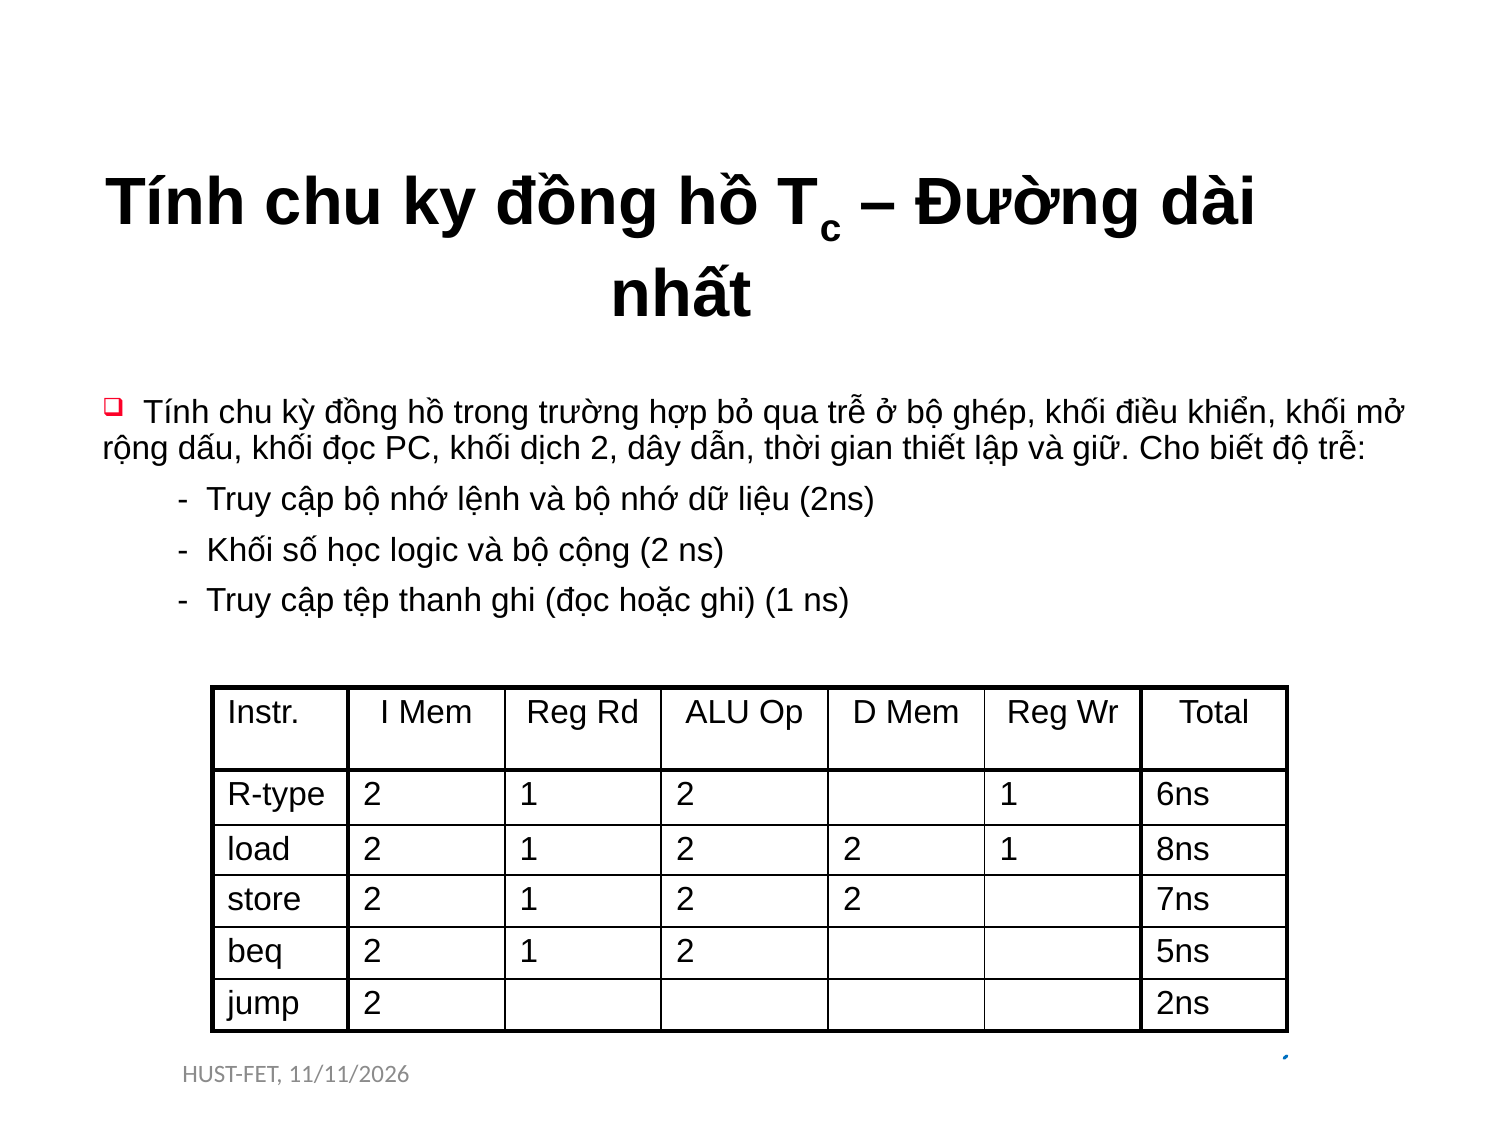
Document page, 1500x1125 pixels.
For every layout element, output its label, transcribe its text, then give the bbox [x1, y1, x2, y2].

table_cell 1 [985, 826, 1139, 874]
table_cell [985, 928, 1139, 978]
table_cell 2 [829, 826, 984, 874]
table_cell R-type [215, 772, 346, 824]
table_cell 1 [506, 826, 660, 874]
table_cell 2 [350, 980, 504, 1029]
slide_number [75, 1042, 425, 1103]
table_header I Mem [350, 690, 504, 768]
text_box Tính chu kỳ đồng hồ trong trường hợp bỏ qua trễ ở bộ ghép, khối điều khiển, khối mở rộng dấu, khối đọc PC, khối dịch 2, dây dẫn, thời gian thiết lập và giữ. Cho biết độ trễ: - Truy cập bộ nhớ lệnh và bộ nhớ dữ liệu (2ns) - Khối số học logic và bộ cộng (2 ns) - Truy cập tệp thanh ghi (đọc hoặc ghi) (1 ns) [87, 387, 1475, 626]
table_cell 8ns [1143, 826, 1285, 874]
table_cell jump [215, 980, 346, 1029]
table_header Reg Wr [985, 690, 1139, 768]
table_cell 2 [662, 876, 827, 926]
table_cell [985, 980, 1139, 1029]
table_cell 2 [662, 772, 827, 824]
table_header Total [1143, 690, 1285, 768]
table_cell 1 [506, 876, 660, 926]
table_cell 2 [662, 928, 827, 978]
table_cell 1 [506, 928, 660, 978]
table_cell 2 [350, 826, 504, 874]
table_cell 2ns [1143, 980, 1285, 1029]
table_cell 6ns [1143, 772, 1285, 824]
table_cell [506, 980, 660, 1029]
table_cell [829, 980, 984, 1029]
table_header D Mem [829, 690, 984, 768]
table_cell 1 [506, 772, 660, 824]
table_cell 2 [829, 876, 984, 926]
table_cell beq [215, 928, 346, 978]
table_cell [829, 772, 984, 824]
table_header ALU Op [662, 690, 827, 768]
table_cell 5ns [1143, 928, 1285, 978]
table_header Reg Rd [506, 690, 660, 768]
table_cell 1 [985, 772, 1139, 824]
table_cell store [215, 876, 346, 926]
table_cell 2 [662, 826, 827, 874]
table_cell 2 [350, 772, 504, 824]
title Tính chu ky đồng hồ Tc – Đường dài nhất [75, 149, 1288, 338]
table_cell 2 [350, 928, 504, 978]
table_cell [662, 980, 827, 1029]
table_cell [829, 928, 984, 978]
table_header Instr. [215, 690, 346, 768]
table_cell 2 [350, 876, 504, 926]
table_cell 7ns [1143, 876, 1285, 926]
table_cell load [215, 826, 346, 874]
table_cell [985, 876, 1139, 926]
